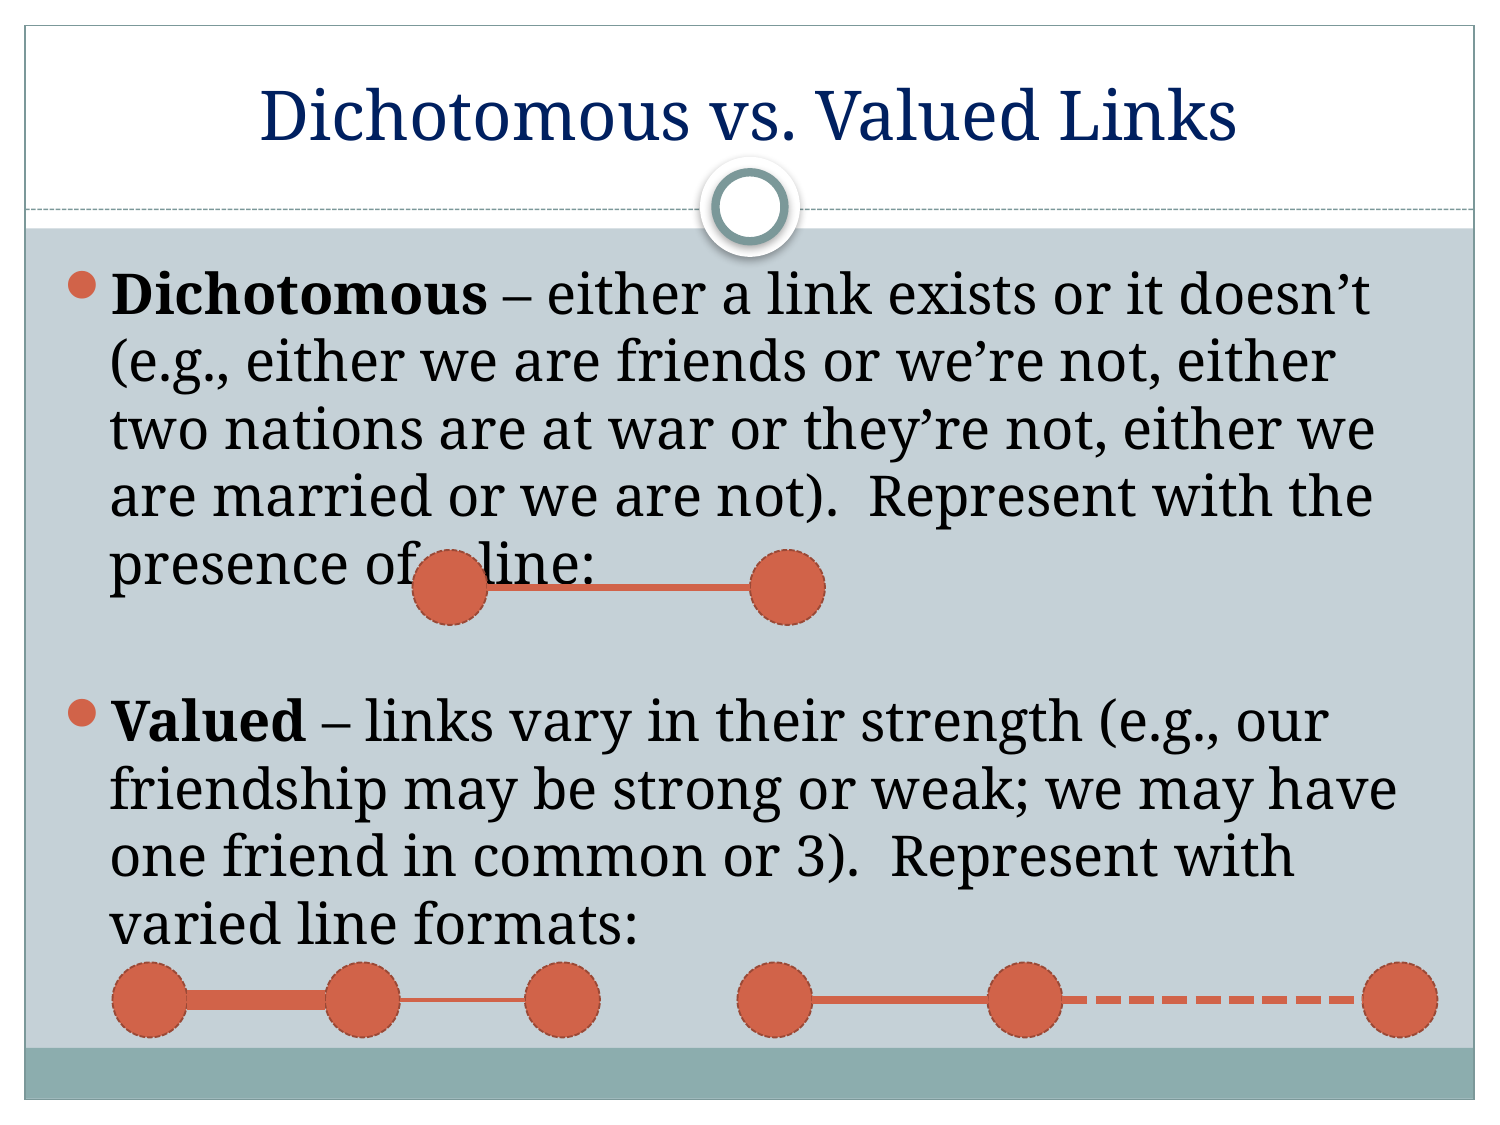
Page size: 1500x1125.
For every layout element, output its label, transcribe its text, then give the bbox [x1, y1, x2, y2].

list Dichotomous – either a link exists or it doesn’t (e.g., either we are friends or we’re not, either two nations are at war or they’re not, either we are married or we are not). Represent with the presence of a line: Valued – links vary in their strength (e.g., our friendship may be strong or weak; we may have one friend in common or 3). Represent with varied line formats: [49, 250, 1445, 1001]
text_box [986, 961, 1064, 1039]
text_box [736, 961, 814, 1039]
text_box [524, 961, 601, 1039]
text_box [749, 548, 826, 626]
text_box [111, 961, 188, 1039]
text_box [411, 548, 489, 626]
text_box [1361, 961, 1439, 1039]
title Dichotomous vs. Valued Links [49, 37, 1450, 162]
text_box [325, 961, 401, 1039]
